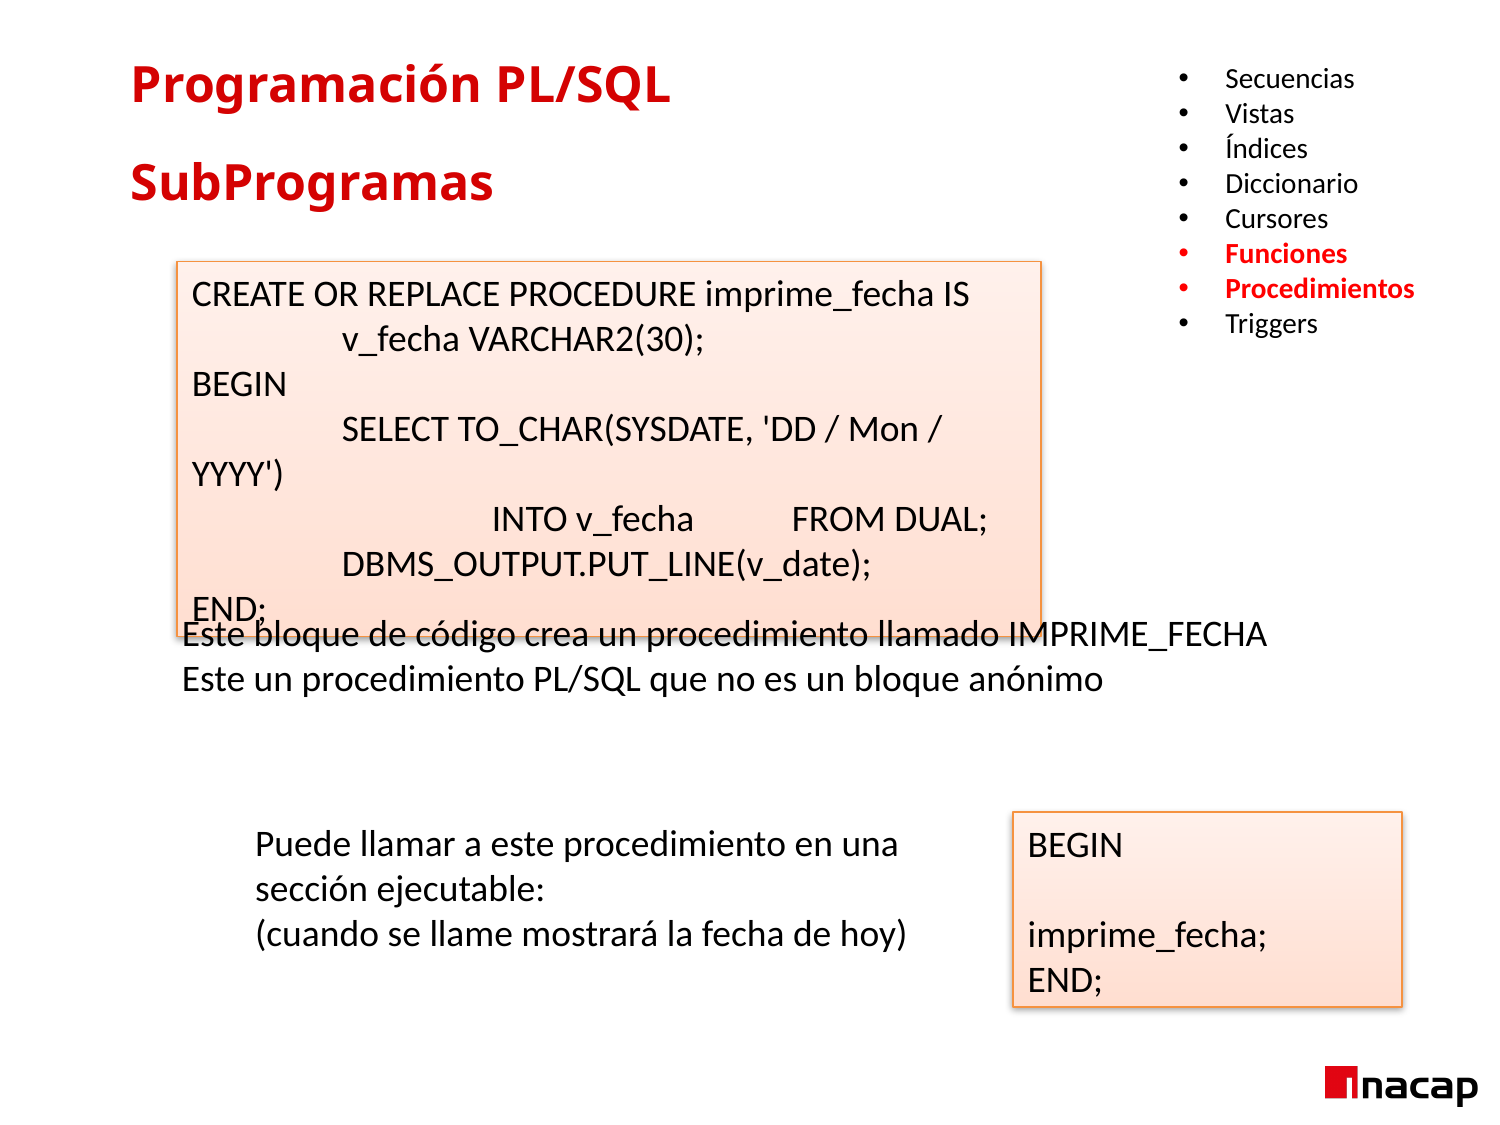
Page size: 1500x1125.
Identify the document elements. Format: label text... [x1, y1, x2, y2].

text_box Este bloque de código crea un procedimiento llamado IMPRIME_FECHA Este un procedimiento PL/SQL que no es un bloque anónimo [167, 601, 1303, 707]
text_box BEGIN imprime_fecha; END; [1012, 811, 1403, 1008]
text_box Puede llamar a este procedimiento en una sección ejecutable: (cuando se llame mostrará la fecha de hoy) [240, 812, 971, 962]
text_box CREATE OR REPLACE PROCEDURE imprime_fecha IS v_fecha VARCHAR2(30); BEGIN SELECT TO_CHAR(SYSDATE, 'DD / Mon / YYYY') INTO v_fecha FROM DUAL; DBMS_OUTPUT.PUT_LINE(v_date); END; [176, 261, 1042, 601]
picture [1325, 1065, 1478, 1108]
title Programación PL/SQL [115, 29, 716, 126]
text_box SubProgramas [115, 126, 716, 234]
text_box Secuencias Vistas Índices Diccionario Cursores Funciones Procedimientos Triggers [1163, 52, 1443, 347]
